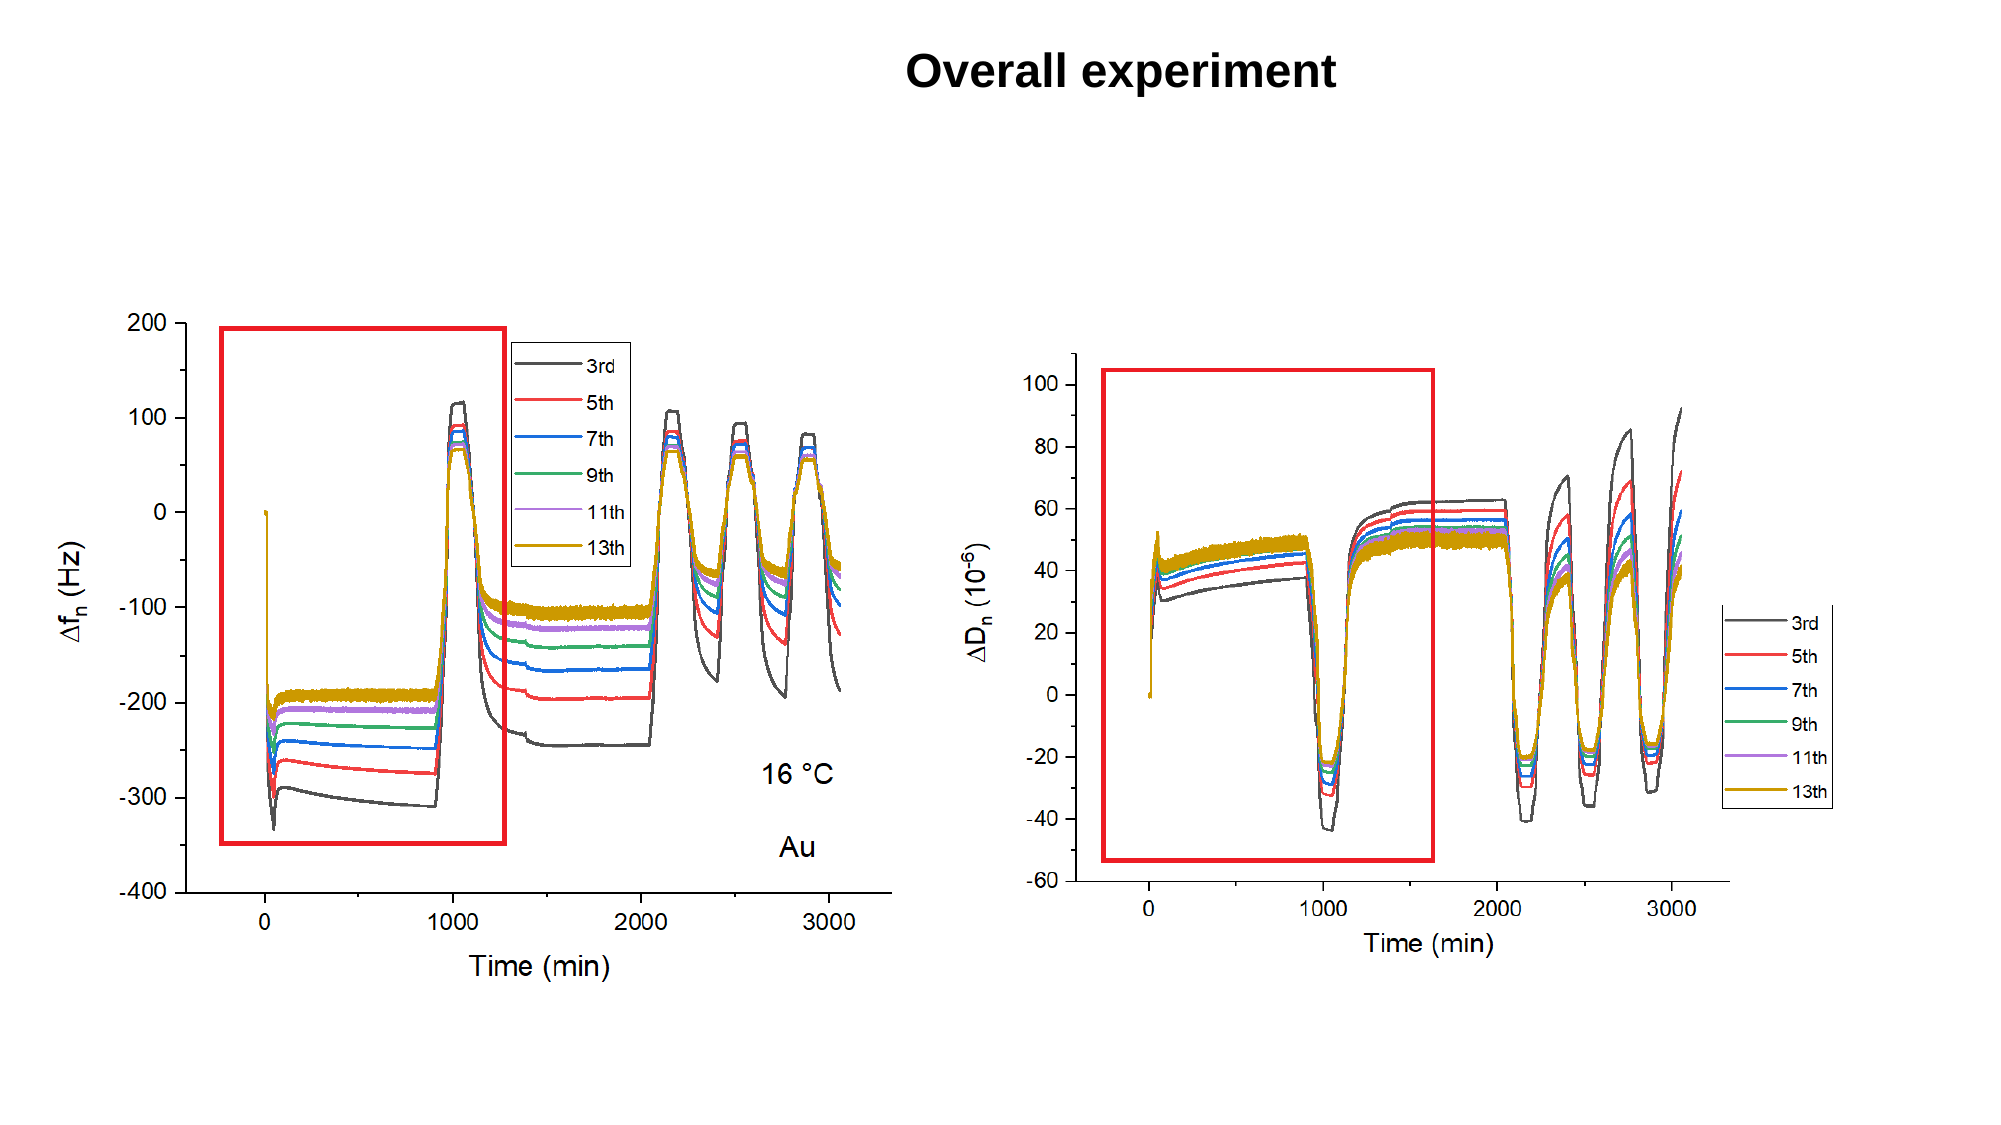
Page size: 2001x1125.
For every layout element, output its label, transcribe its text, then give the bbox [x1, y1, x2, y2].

picture [35, 302, 903, 985]
picture [946, 328, 1844, 959]
text_box Overall experiment [328, 32, 1914, 105]
